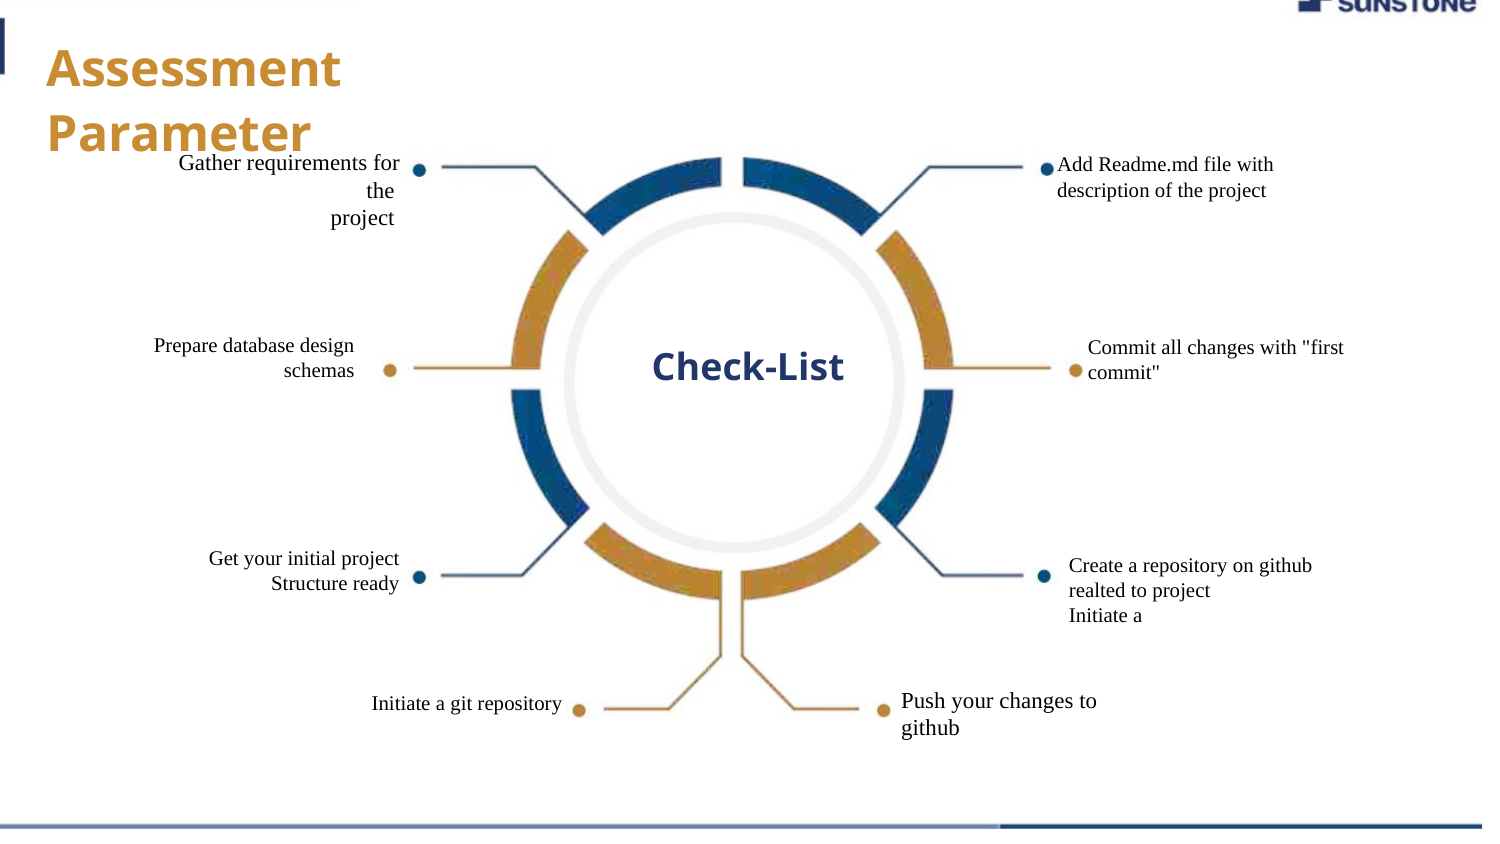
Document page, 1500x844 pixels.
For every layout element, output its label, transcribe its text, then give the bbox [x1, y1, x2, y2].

text_box Add Readme.md file with description of the project [1057, 148, 1310, 202]
text_box Create a repository on github realted to project Initiate a [1068, 552, 1318, 628]
text_box Push your changes to github [900, 686, 1129, 740]
text_box Gather requirements for the project [147, 147, 401, 231]
text_box Check-List [651, 339, 849, 389]
text_box Commit all changes with "first commit" [1087, 333, 1353, 384]
text_box Prepare database design schemas [53, 331, 360, 382]
text_box Assessment Parameter [46, 31, 537, 162]
text_box Initiate a git repository [371, 688, 627, 715]
text_box [0, 0, 1483, 829]
text_box Get your initial project Structure ready [153, 544, 405, 595]
